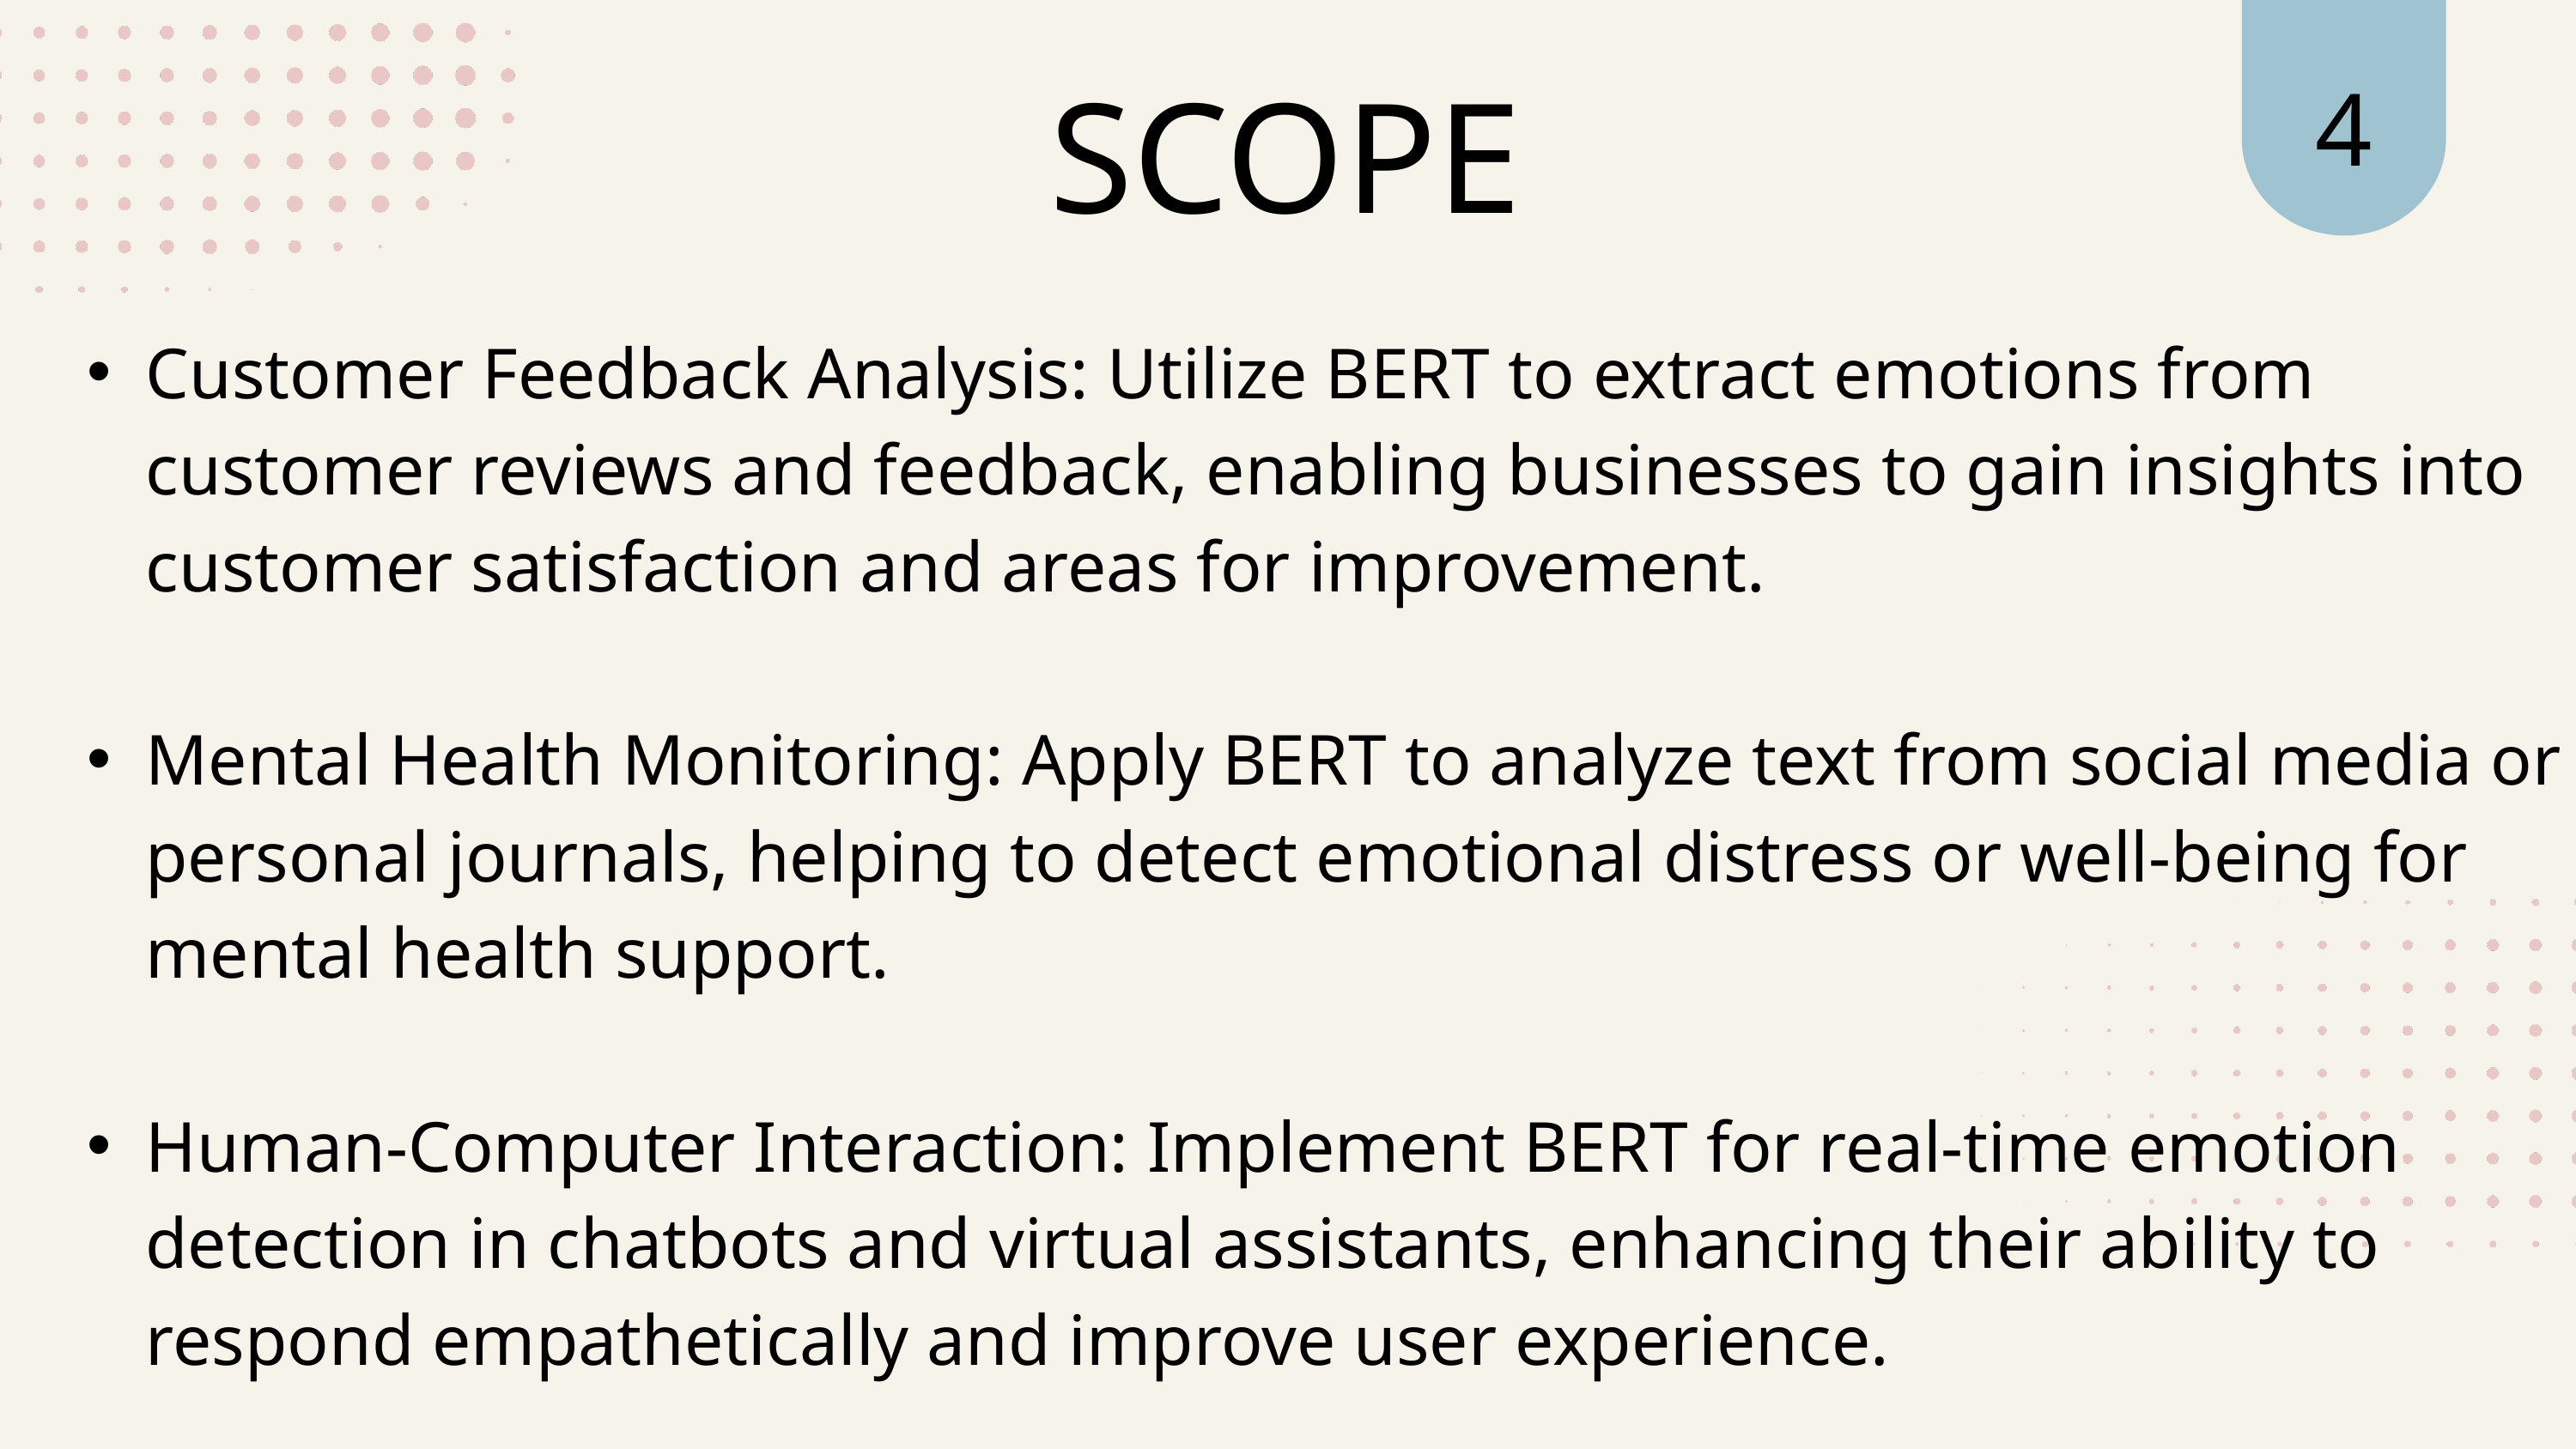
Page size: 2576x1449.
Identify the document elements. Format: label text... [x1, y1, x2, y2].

text_box Customer Feedback Analysis: Utilize BERT to extract emotions from customer reviews and feedback, enabling businesses to gain insights into customer satisfaction and areas for improvement. Mental Health Monitoring: Apply BERT to analyze text from social media or personal journals, helping to detect emotional distress or well-being for mental health support. Human-Computer Interaction: Implement BERT for real-time emotion detection in chatbots and virtual assistants, enhancing their ability to respond empathetically and improve user experience. [27, 315, 2576, 1449]
text_box SCOPE [516, 31, 2234, 245]
text_box [0, 0, 516, 293]
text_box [2233, 0, 2455, 236]
